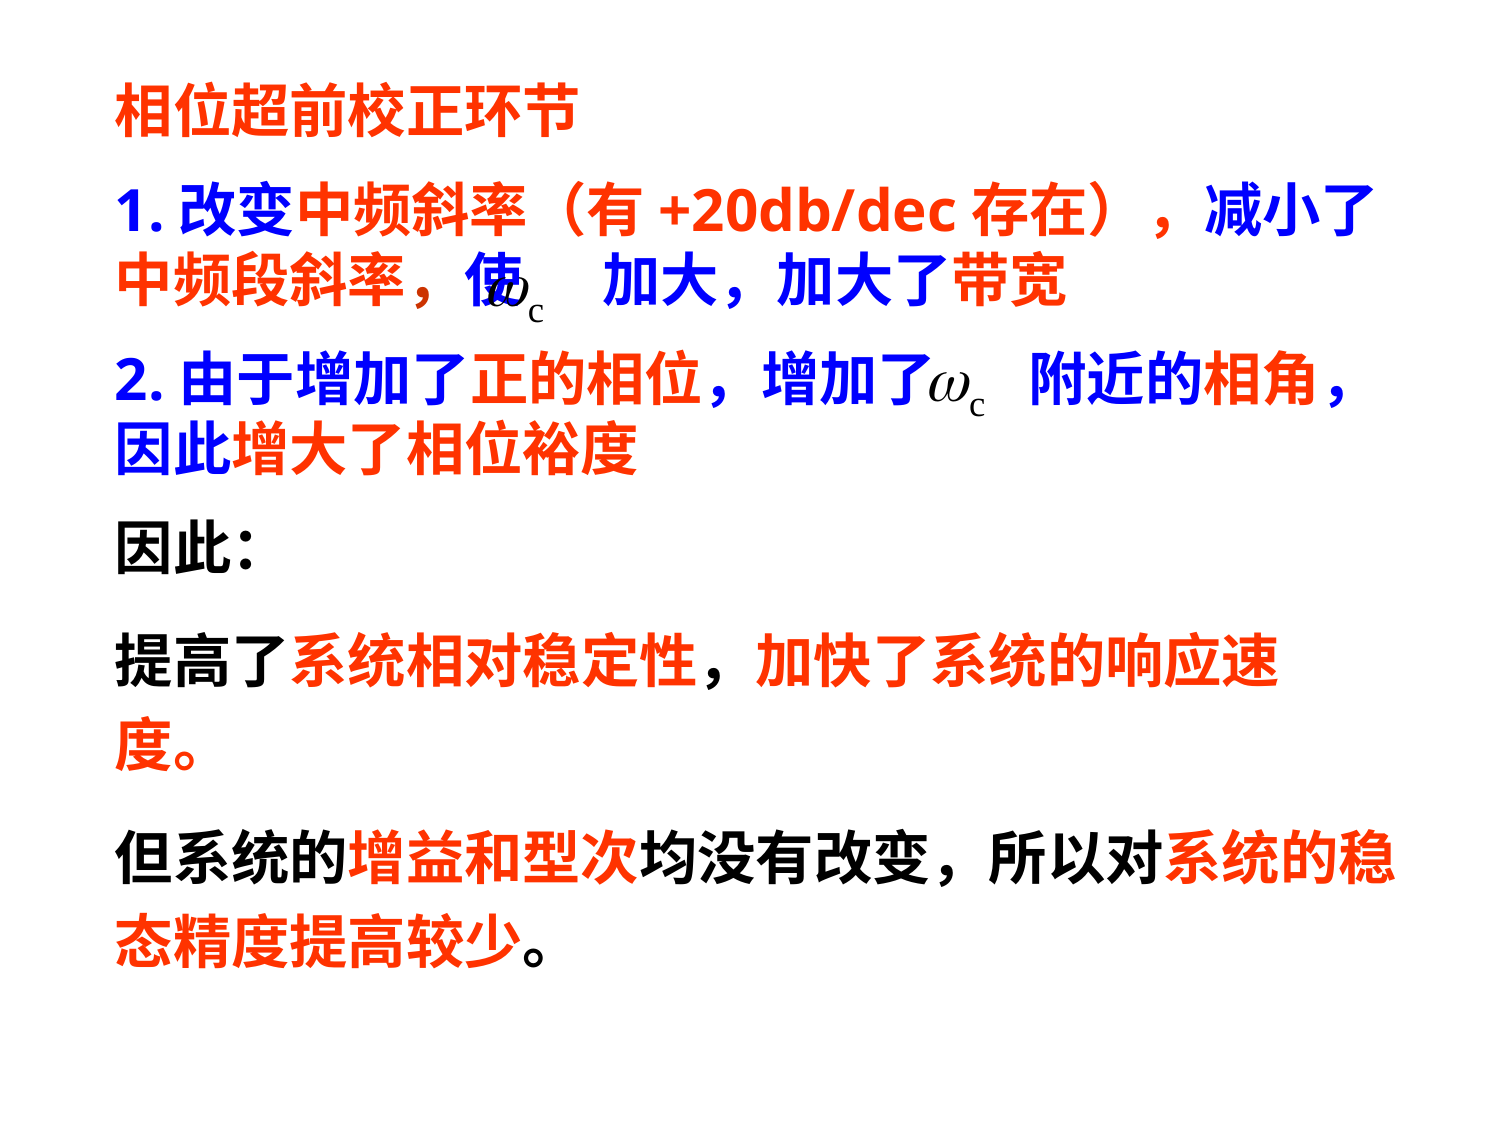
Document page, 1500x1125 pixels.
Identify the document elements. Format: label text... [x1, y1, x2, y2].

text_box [919, 337, 999, 433]
text_box 相位超前校正环节 1.改变中频斜率（有+20db/dec存在），减小了中频段斜率，使 加大，加大了带宽 2.由于增加了正的相位，增加了 附近的相角，因此增大了相位裕度 因此： 提高了系统相对稳定性，加快了系统的响应速度。 但系统的增益和型次均没有改变，所以对系统的稳态精度提高较少。 [100, 66, 1412, 983]
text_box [478, 243, 558, 339]
